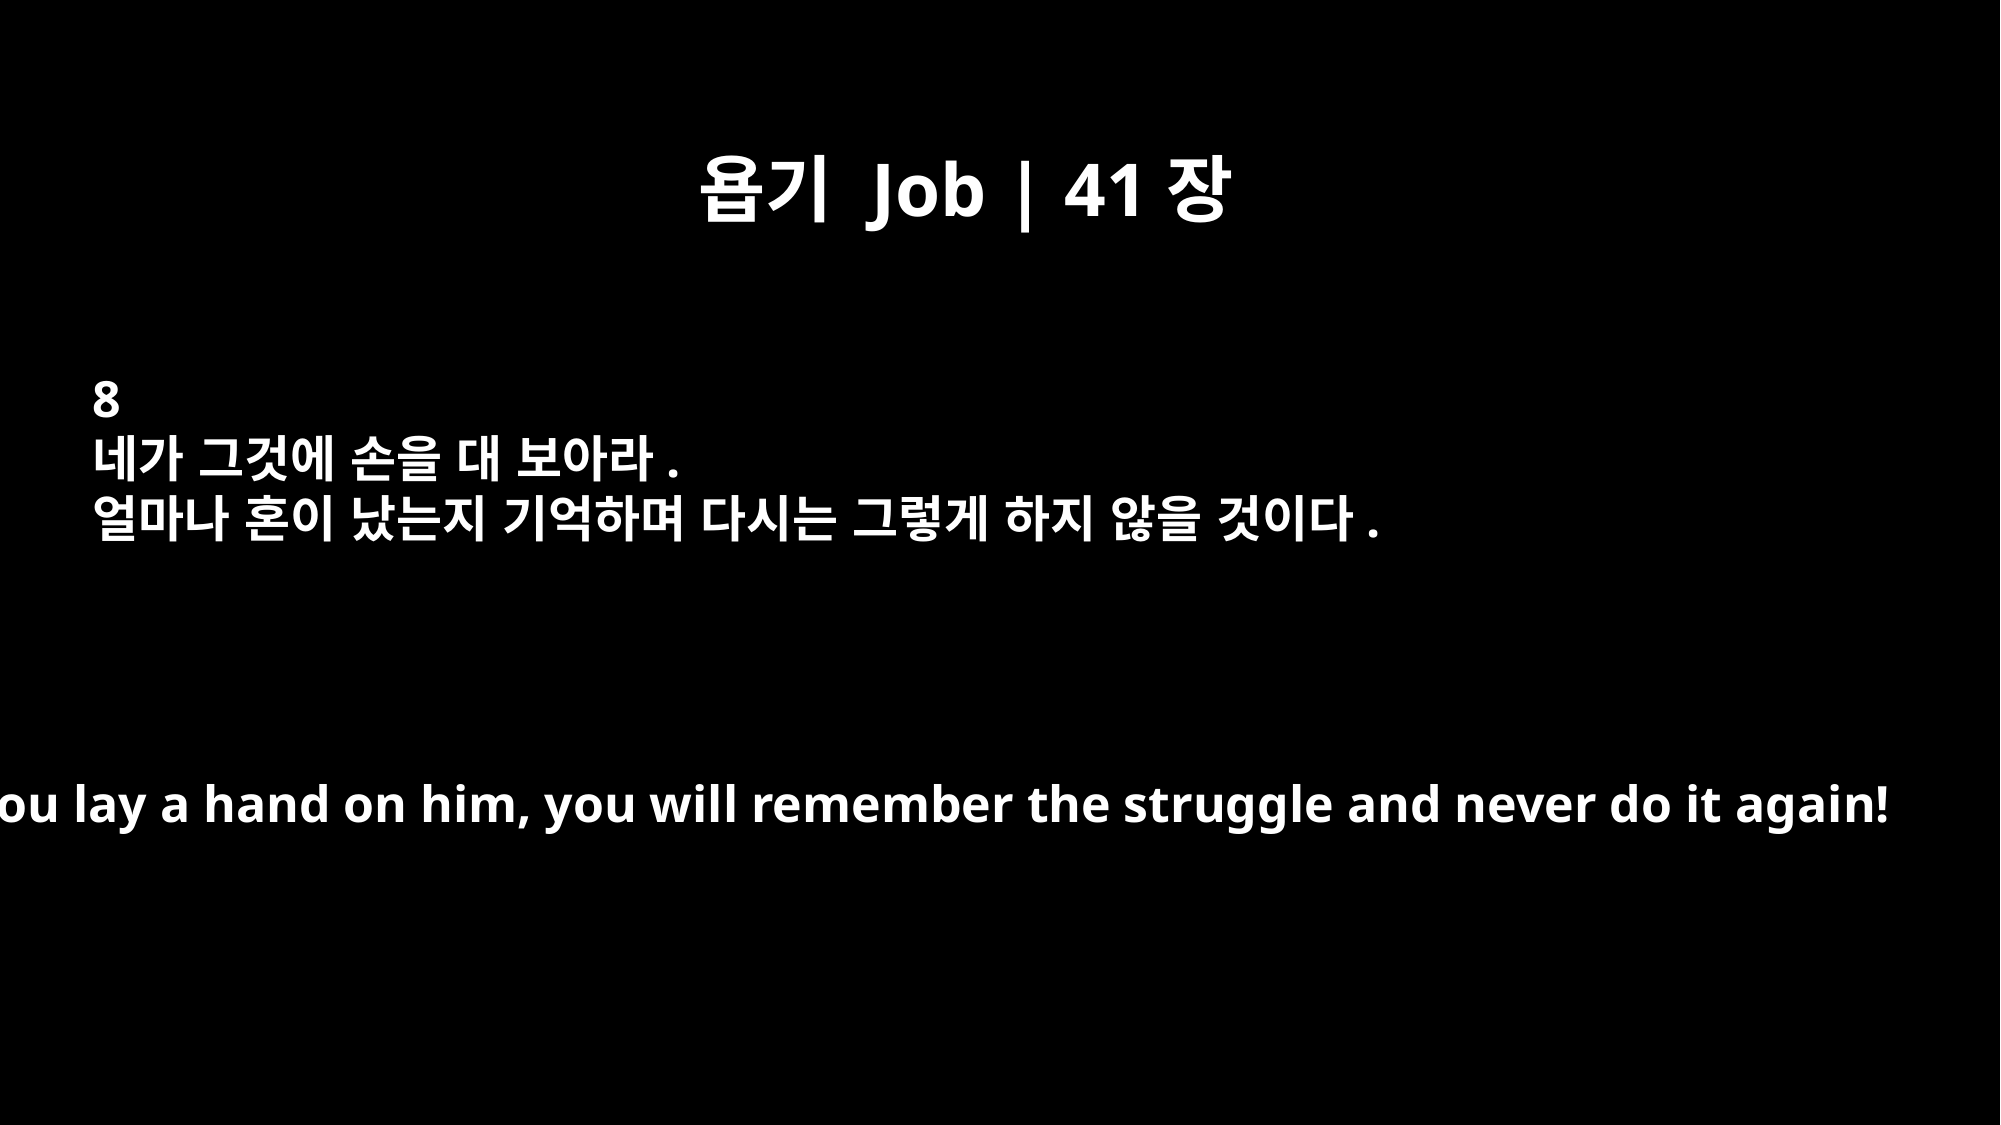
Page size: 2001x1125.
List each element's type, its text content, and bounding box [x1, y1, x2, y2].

text_box 욥기 Job | 41장 [683, 136, 1249, 239]
text_box If you lay a hand on him, you will remember the struggle and never do it again! [0, 764, 1906, 840]
text_box 8 네가 그것에 손을 대 보아라. 얼마나 혼이 났는지 기억하며 다시는 그렇게 하지 않을 것이다. [78, 359, 1397, 555]
